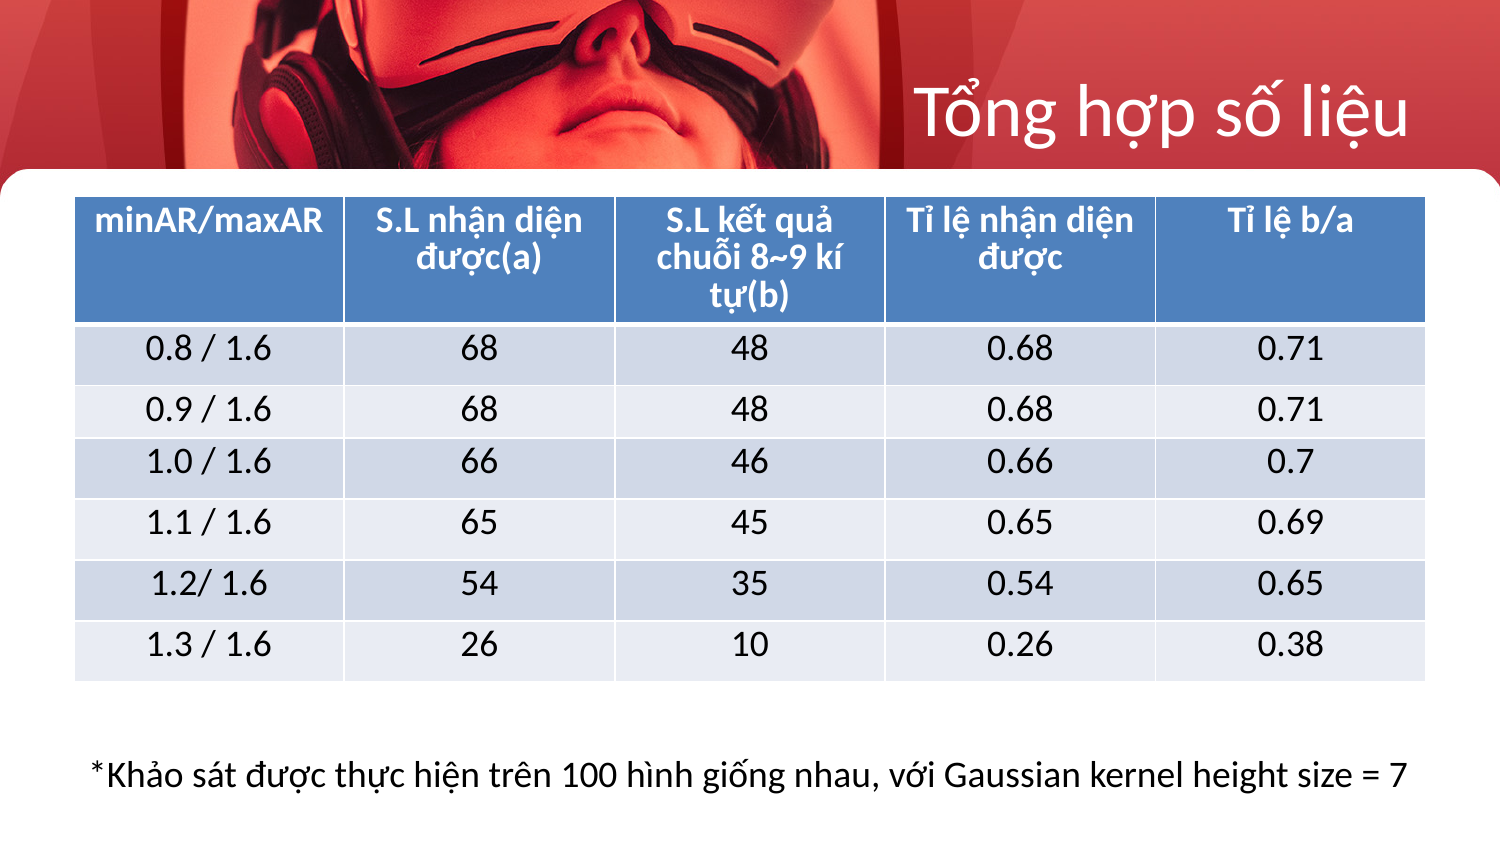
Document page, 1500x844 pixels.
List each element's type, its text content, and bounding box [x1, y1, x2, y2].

table_cell 48 [616, 327, 884, 385]
table_cell 1.3 / 1.6 [75, 622, 343, 681]
table_header Tỉ lệ nhận diện được [886, 197, 1155, 322]
table_cell 68 [345, 327, 614, 385]
table_cell 0.71 [1156, 386, 1425, 437]
table_cell 0.54 [886, 561, 1155, 620]
table_cell 1.2/ 1.6 [75, 561, 343, 620]
table_cell 0.68 [886, 327, 1155, 385]
table_cell 26 [345, 622, 614, 681]
title Tổng hợp số liệu [73, 44, 1427, 170]
table_cell 0.66 [886, 439, 1155, 498]
table_cell 10 [616, 622, 884, 681]
table_cell 0.65 [1156, 561, 1425, 620]
table_cell 0.26 [886, 622, 1155, 681]
table_cell 68 [345, 386, 614, 437]
table_cell 0.68 [886, 386, 1155, 437]
table_cell 0.65 [886, 500, 1155, 559]
text_box *Khảo sát được thực hiện trên 100 hình giống nhau, với Gaussian kernel height size = 7 [73, 742, 1430, 803]
table_header minAR/maxAR [75, 197, 343, 322]
table_cell 65 [345, 500, 614, 559]
table_cell 0.8 / 1.6 [75, 327, 343, 385]
table_cell 1.1 / 1.6 [75, 500, 343, 559]
table_cell 0.71 [1156, 327, 1425, 385]
table_header S.L nhận diện được(a) [345, 197, 614, 322]
table_cell 46 [616, 439, 884, 498]
table_cell 0.38 [1156, 622, 1425, 681]
table_cell 1.0 / 1.6 [75, 439, 343, 498]
table_cell 48 [616, 386, 884, 437]
table_cell 0.69 [1156, 500, 1425, 559]
table_cell 35 [616, 561, 884, 620]
table_header S.L kết quả chuỗi 8~9 kí tự(b) [616, 197, 884, 322]
table_cell 0.7 [1156, 439, 1425, 498]
table_header Tỉ lệ b/a [1156, 197, 1425, 322]
table_cell 66 [345, 439, 614, 498]
picture [0, 0, 1500, 844]
table_cell 0.9 / 1.6 [75, 386, 343, 437]
table_cell 45 [616, 500, 884, 559]
table_cell 54 [345, 561, 614, 620]
